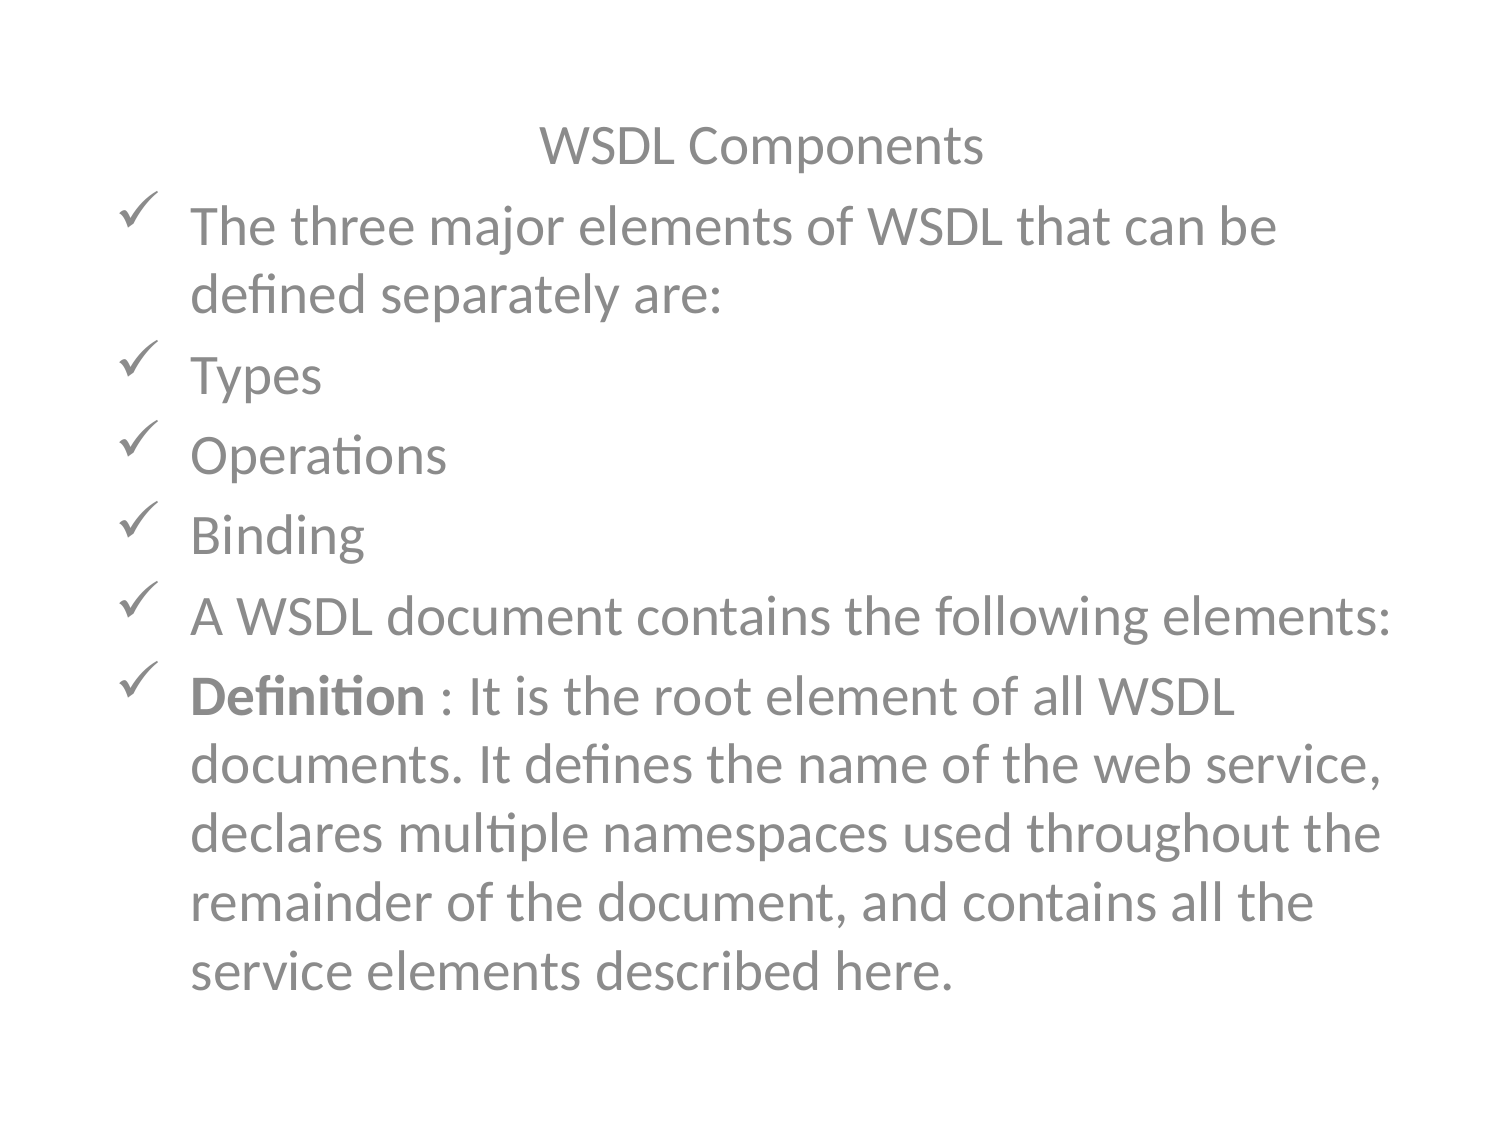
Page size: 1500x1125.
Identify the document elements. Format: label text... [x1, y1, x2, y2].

subtitle WSDL Components The three major elements of WSDL that can be defined separately are: Types Operations Binding A WSDL document contains the following elements: Definition : It is the root element of all WSDL documents. It defines the name of the web service, declares multiple namespaces used throughout the remainder of the document, and contains all the service elements described here. [99, 99, 1425, 1013]
